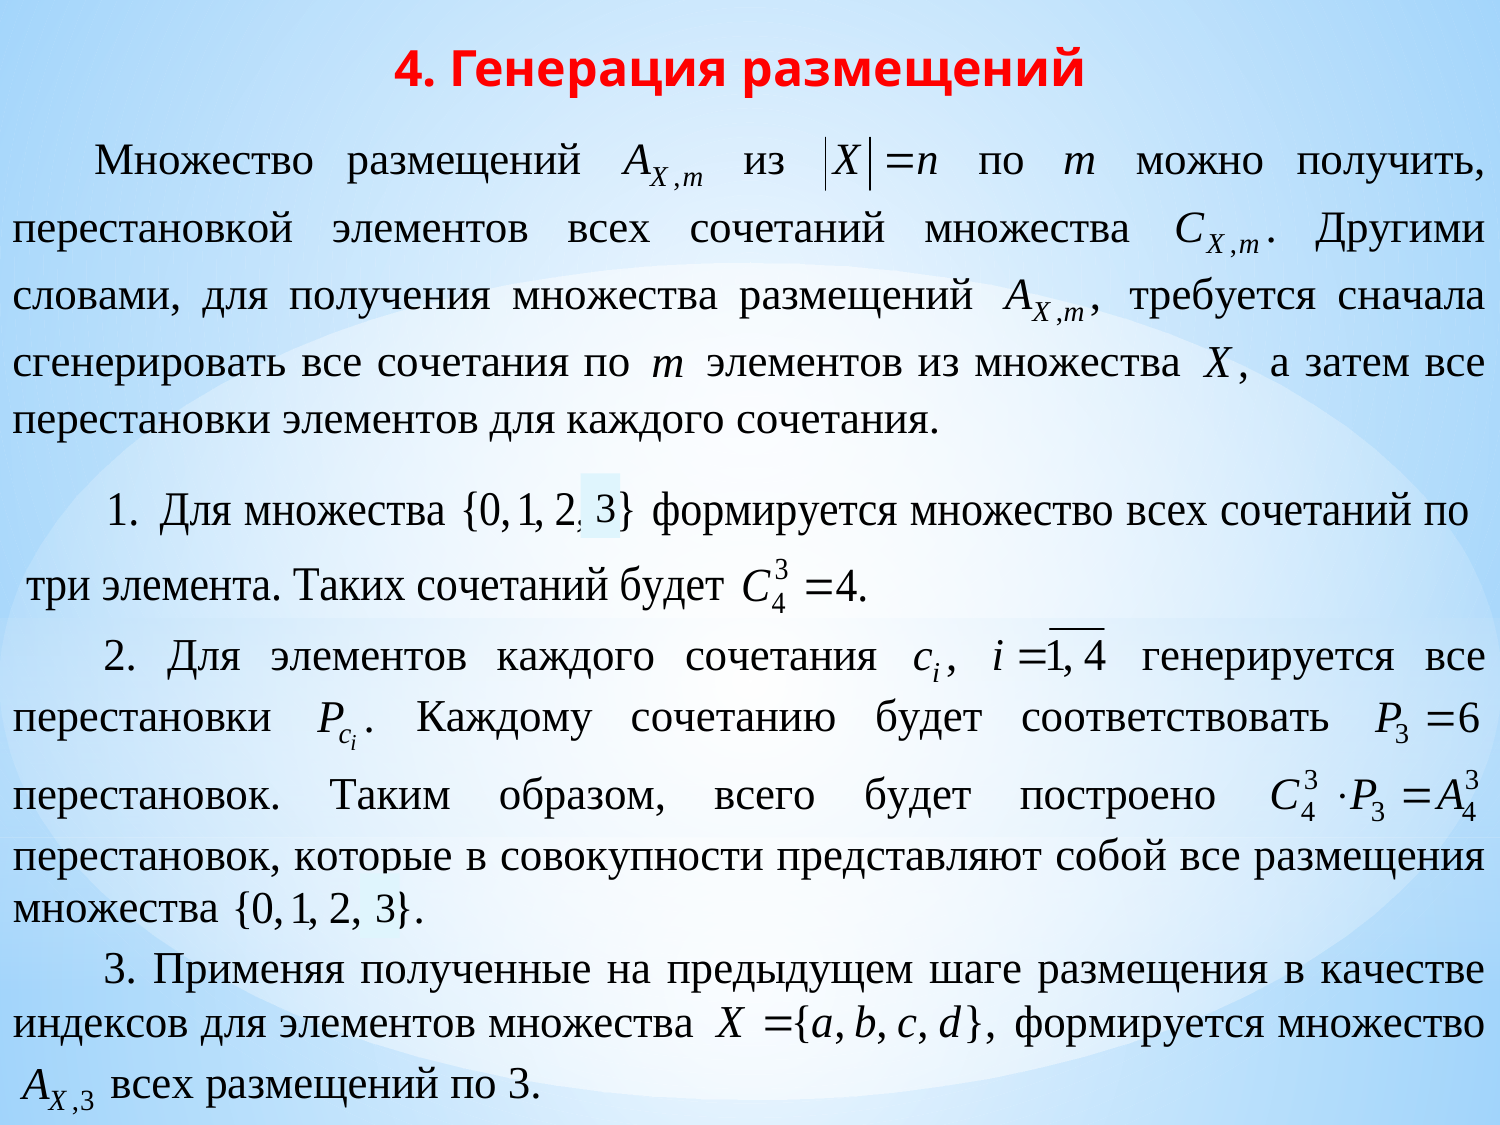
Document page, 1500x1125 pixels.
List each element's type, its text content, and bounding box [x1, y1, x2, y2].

text_box 3 [580, 473, 621, 478]
picture [12, 480, 1486, 1125]
text_box 4. Генерация размещений [41, 29, 1453, 105]
picture [12, 129, 1486, 445]
